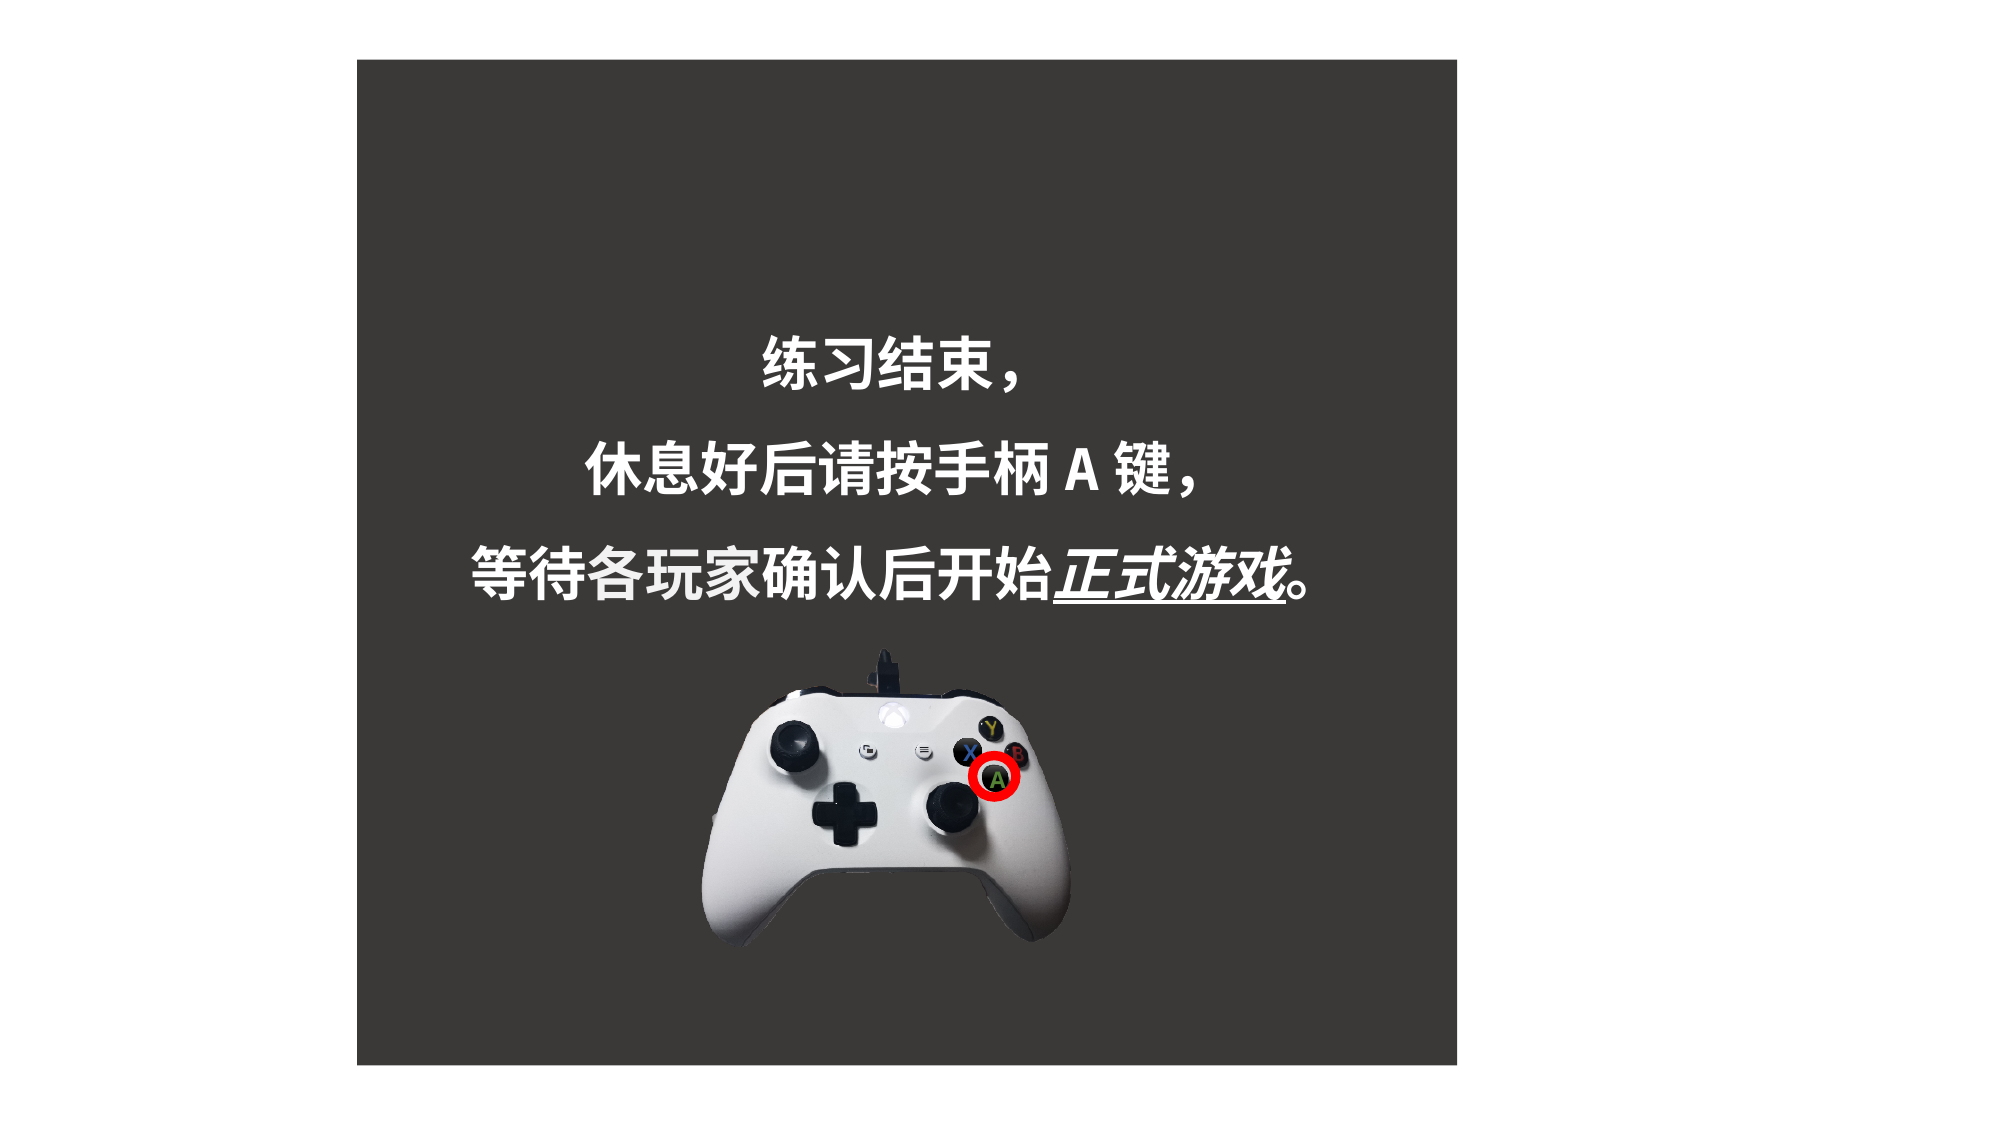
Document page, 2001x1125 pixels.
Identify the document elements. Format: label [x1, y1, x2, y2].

text_box [357, 59, 1458, 1066]
